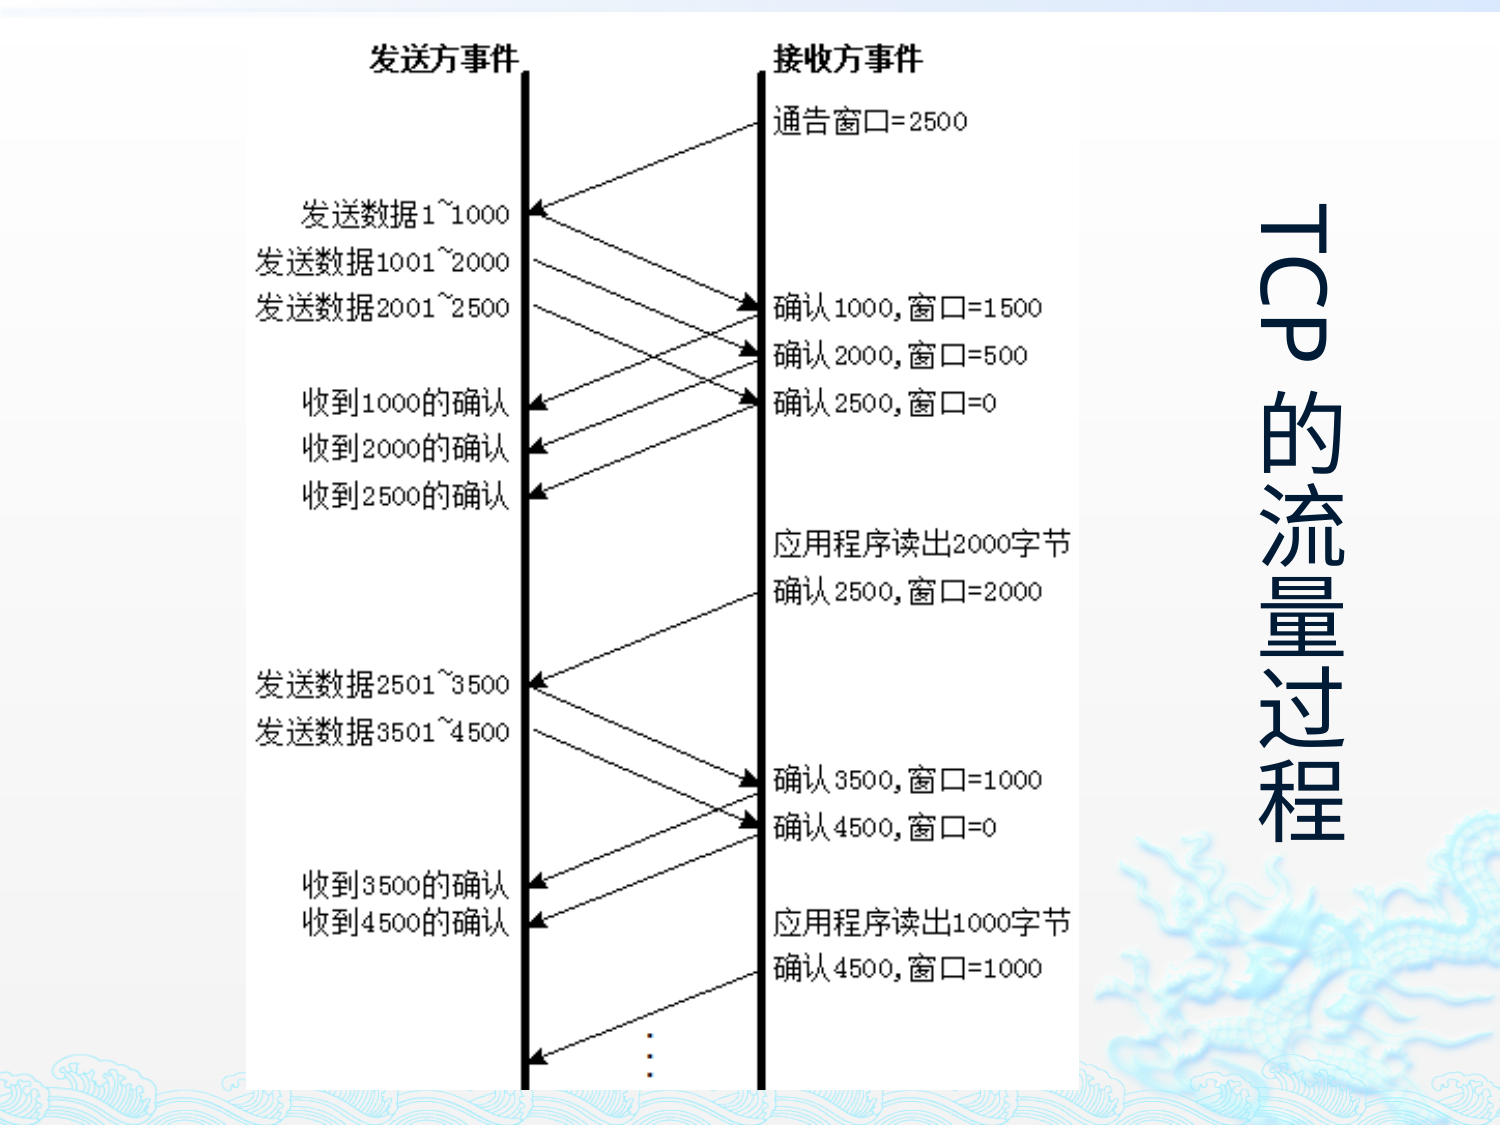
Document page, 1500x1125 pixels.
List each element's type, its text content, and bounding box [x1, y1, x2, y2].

title TCP的流量过程 [1171, 45, 1425, 1005]
picture [245, 35, 1079, 1091]
